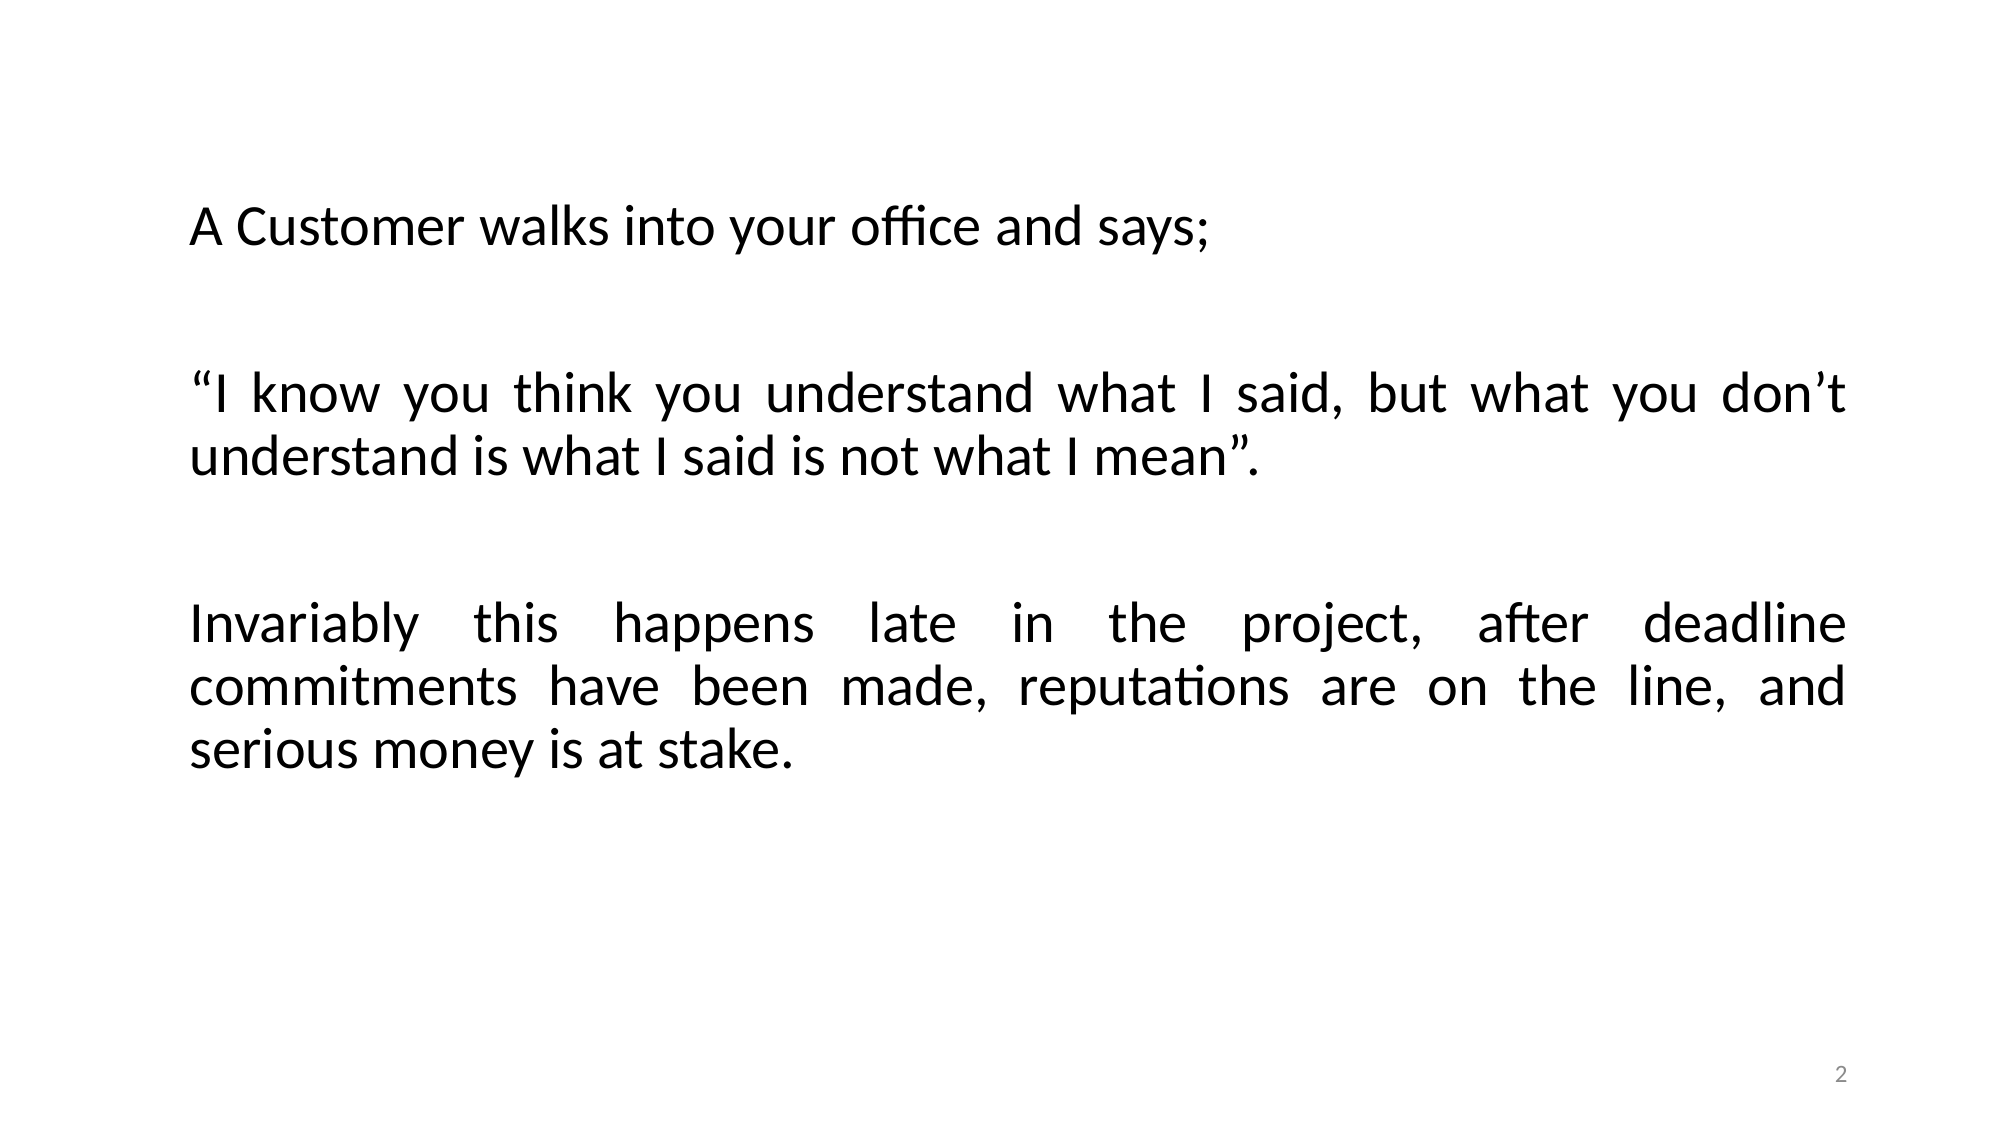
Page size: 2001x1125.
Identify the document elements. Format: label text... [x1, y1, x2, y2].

list A Customer walks into your office and says; “I know you think you understand what I said, but what you don’t understand is what I said is not what I mean”. Invariably this happens late in the project, after deadline commitments have been made, reputations are on the line, and serious money is at stake. [174, 187, 1863, 900]
slide_number 2 [1412, 1042, 1863, 1103]
